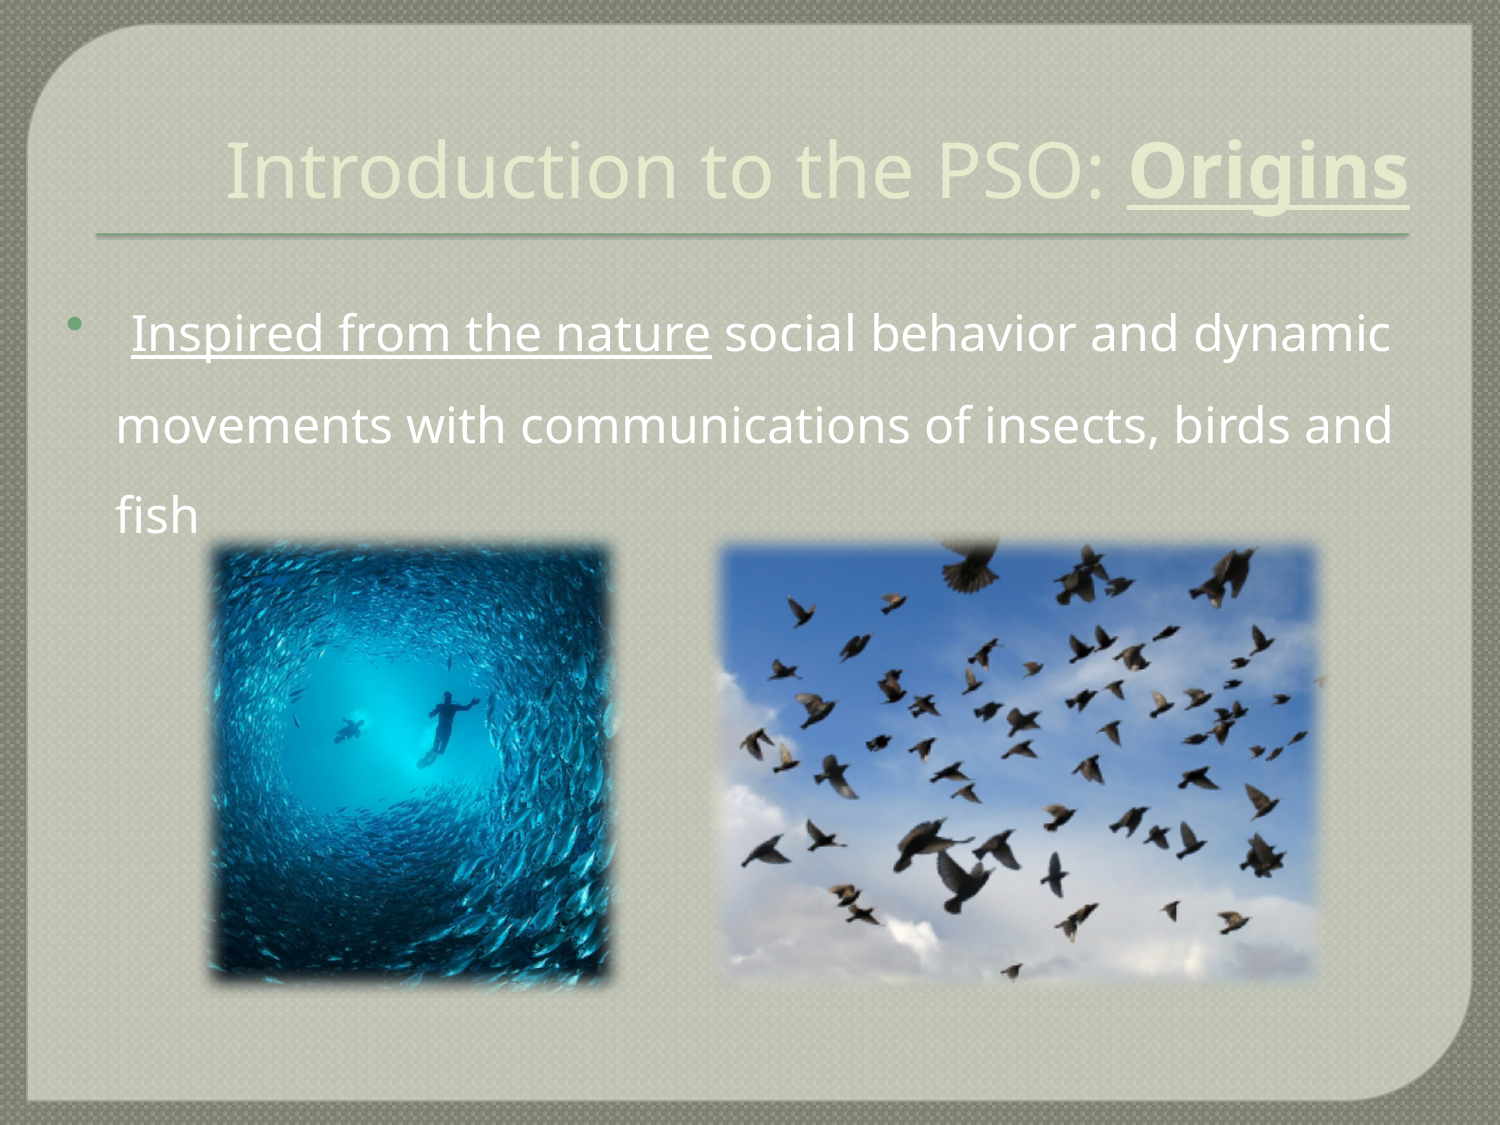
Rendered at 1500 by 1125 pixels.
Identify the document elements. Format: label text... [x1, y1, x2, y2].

picture [0, 0, 1500, 1125]
title Introduction to the PSO: Origins [75, 41, 1425, 229]
list Inspired from the nature social behavior and dynamic movements with communications of insects, birds and fish [52, 250, 1437, 504]
